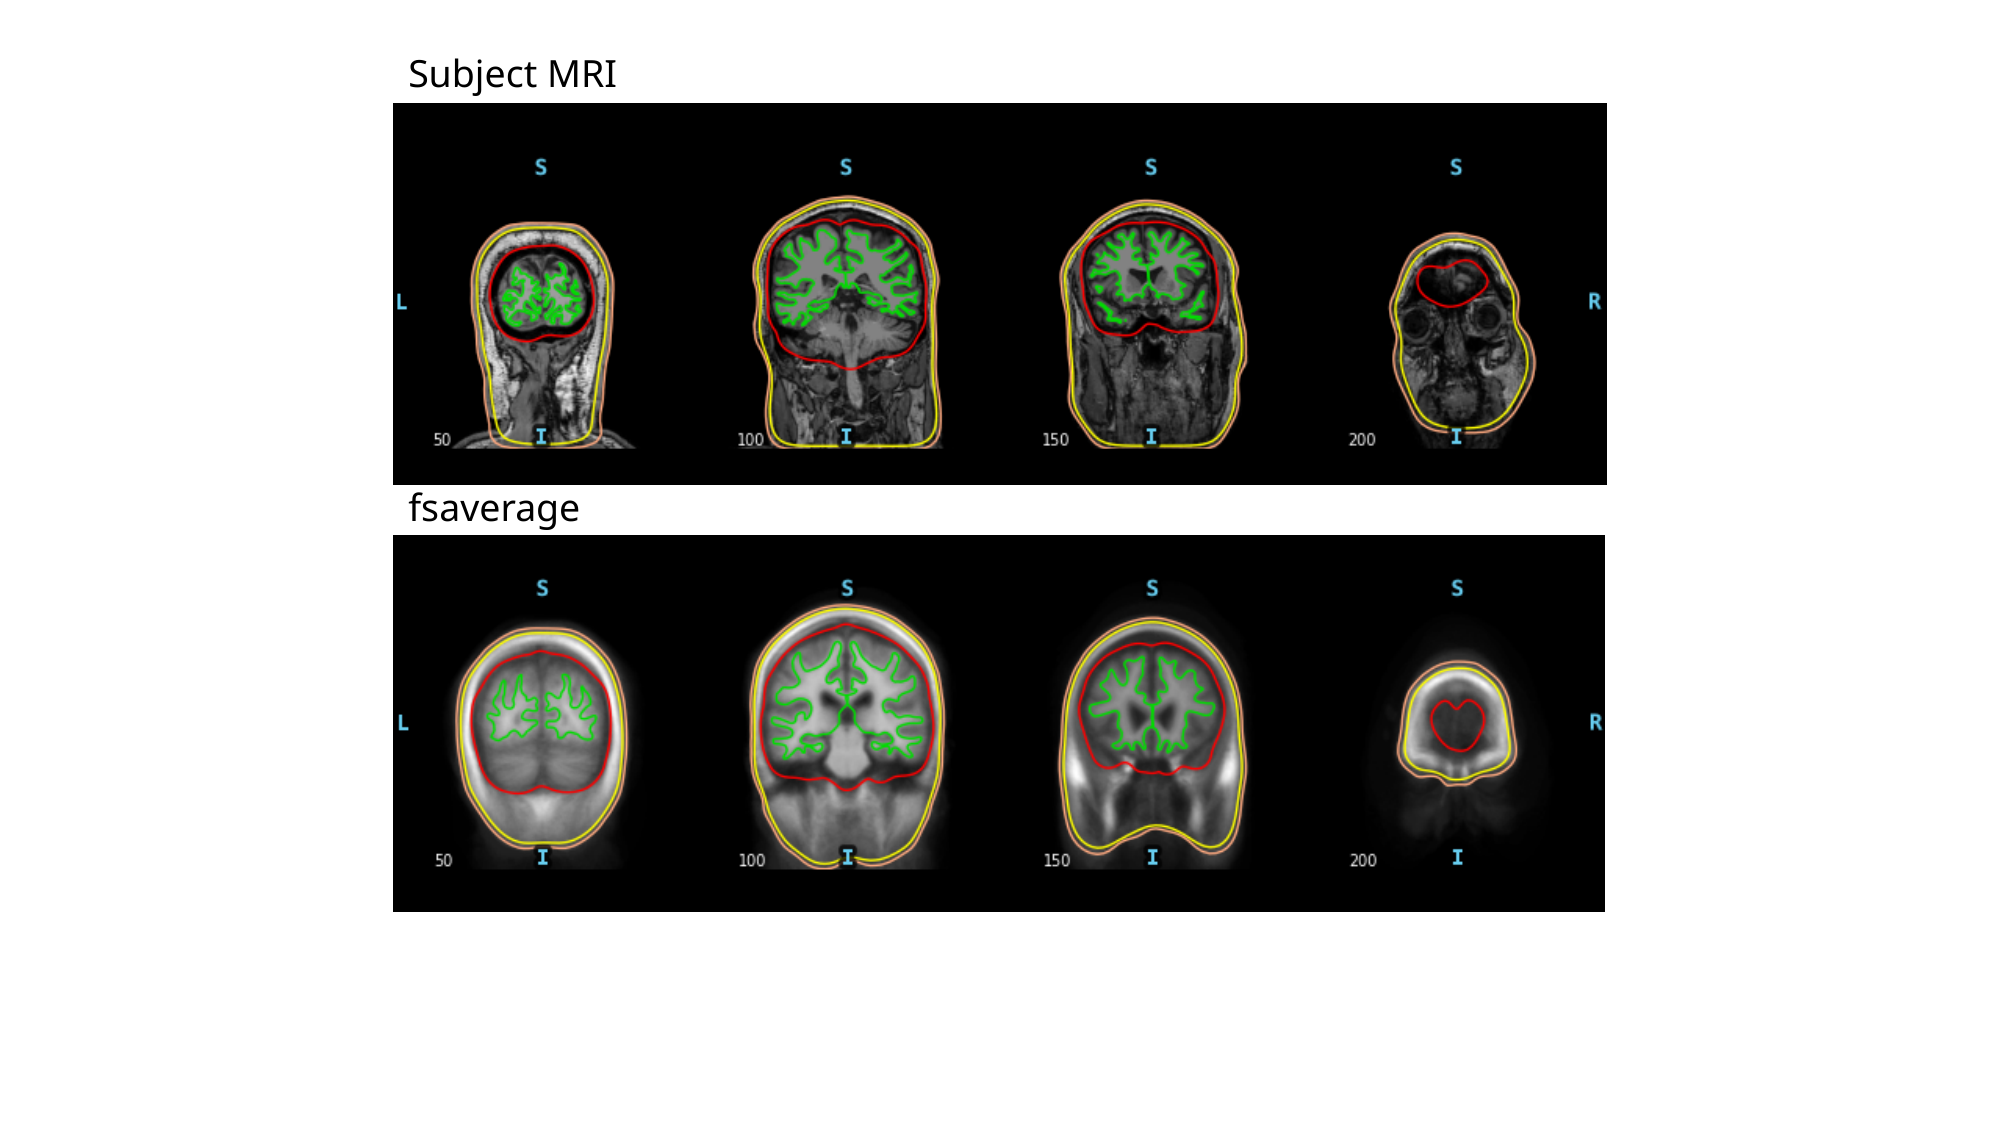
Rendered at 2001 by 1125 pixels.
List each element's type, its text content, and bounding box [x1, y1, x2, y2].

picture [393, 534, 1606, 913]
picture [393, 102, 1607, 485]
text_box Subject MRI [393, 42, 871, 102]
text_box fsaverage [393, 485, 871, 534]
